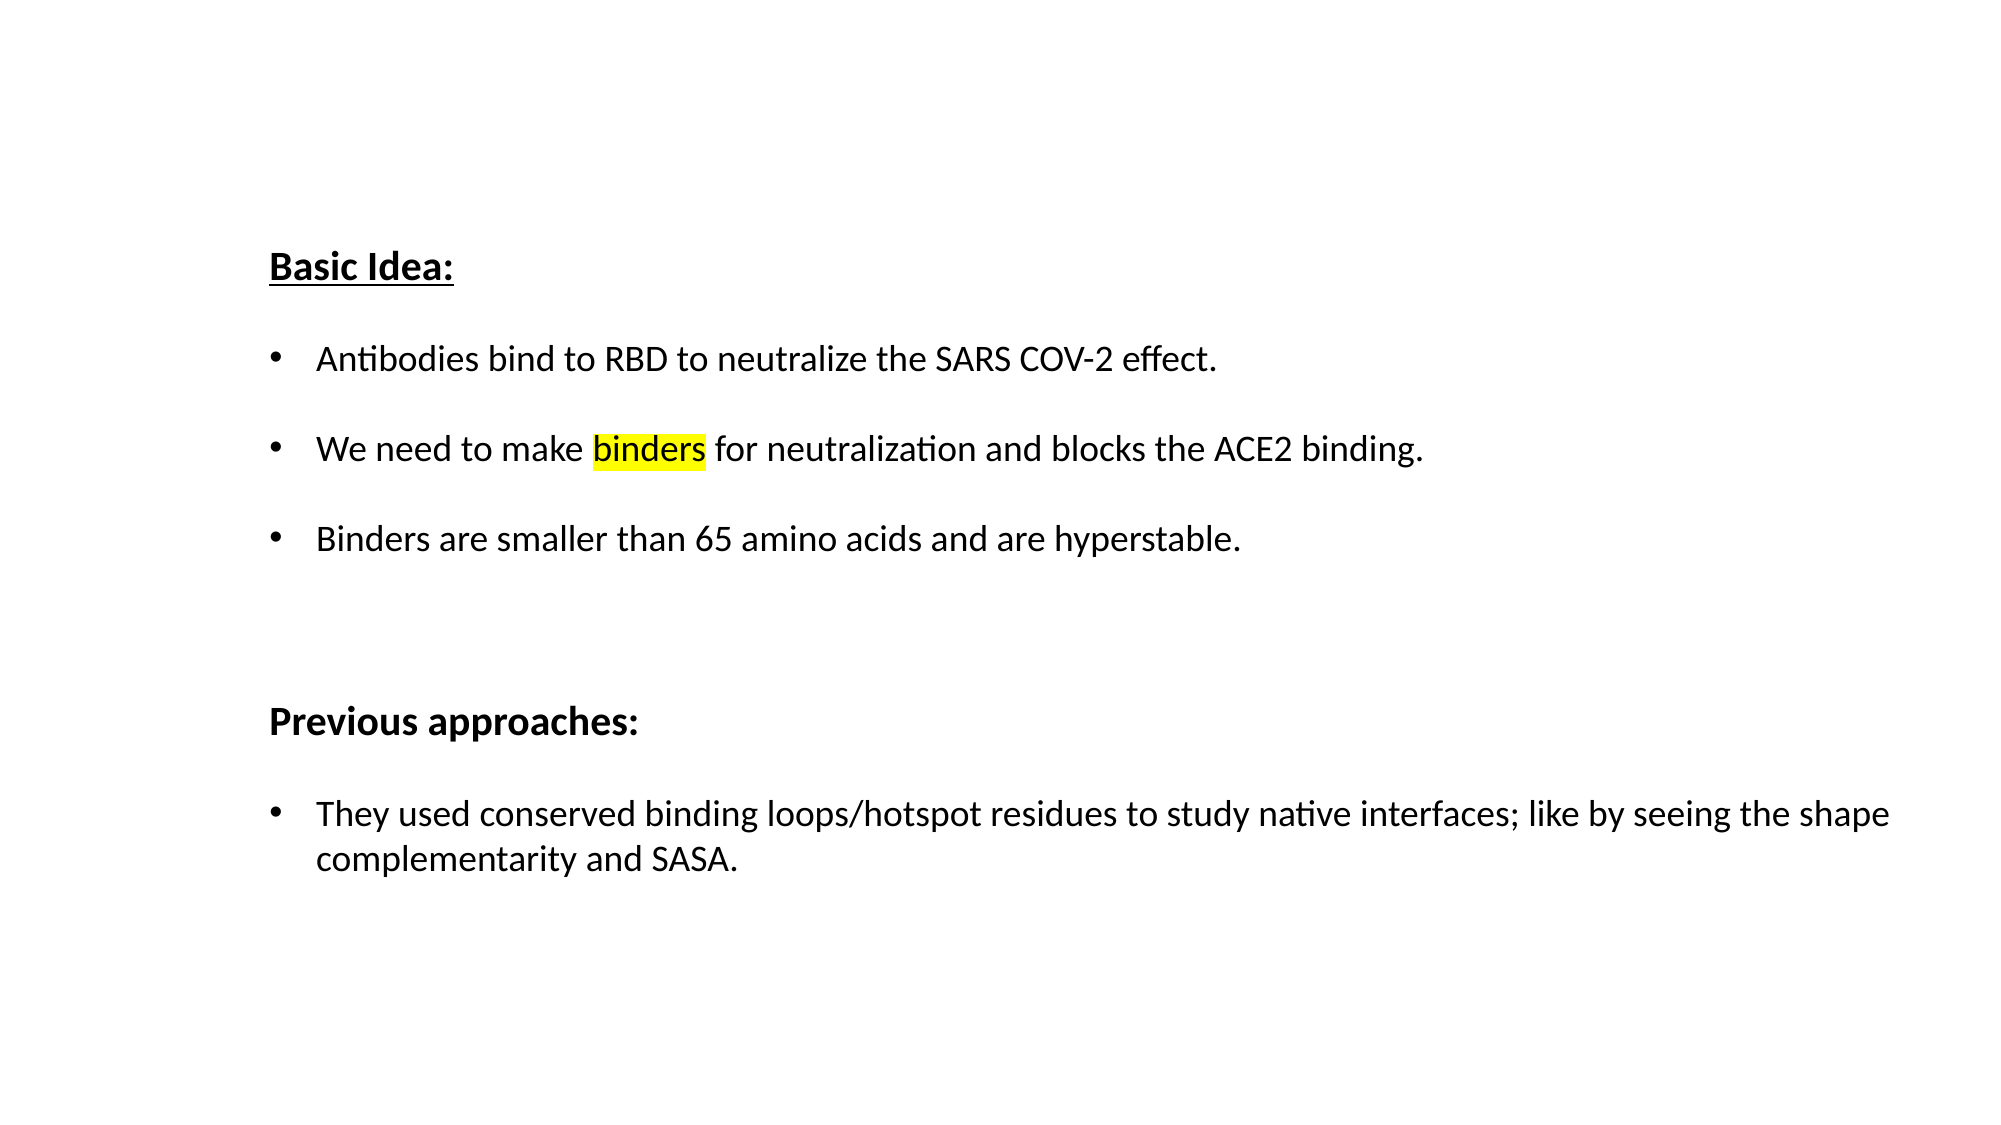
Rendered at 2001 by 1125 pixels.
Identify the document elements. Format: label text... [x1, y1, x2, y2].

text_box Basic Idea: Antibodies bind to RBD to neutralize the SARS COV-2 effect. We need to make binders for neutralization and blocks the ACE2 binding. Binders are smaller than 65 amino acids and are hyperstable. Previous approaches: They used conserved binding loops/hotspot residues to study native interfaces; like by seeing the shape complementarity and SASA. [254, 231, 1929, 887]
